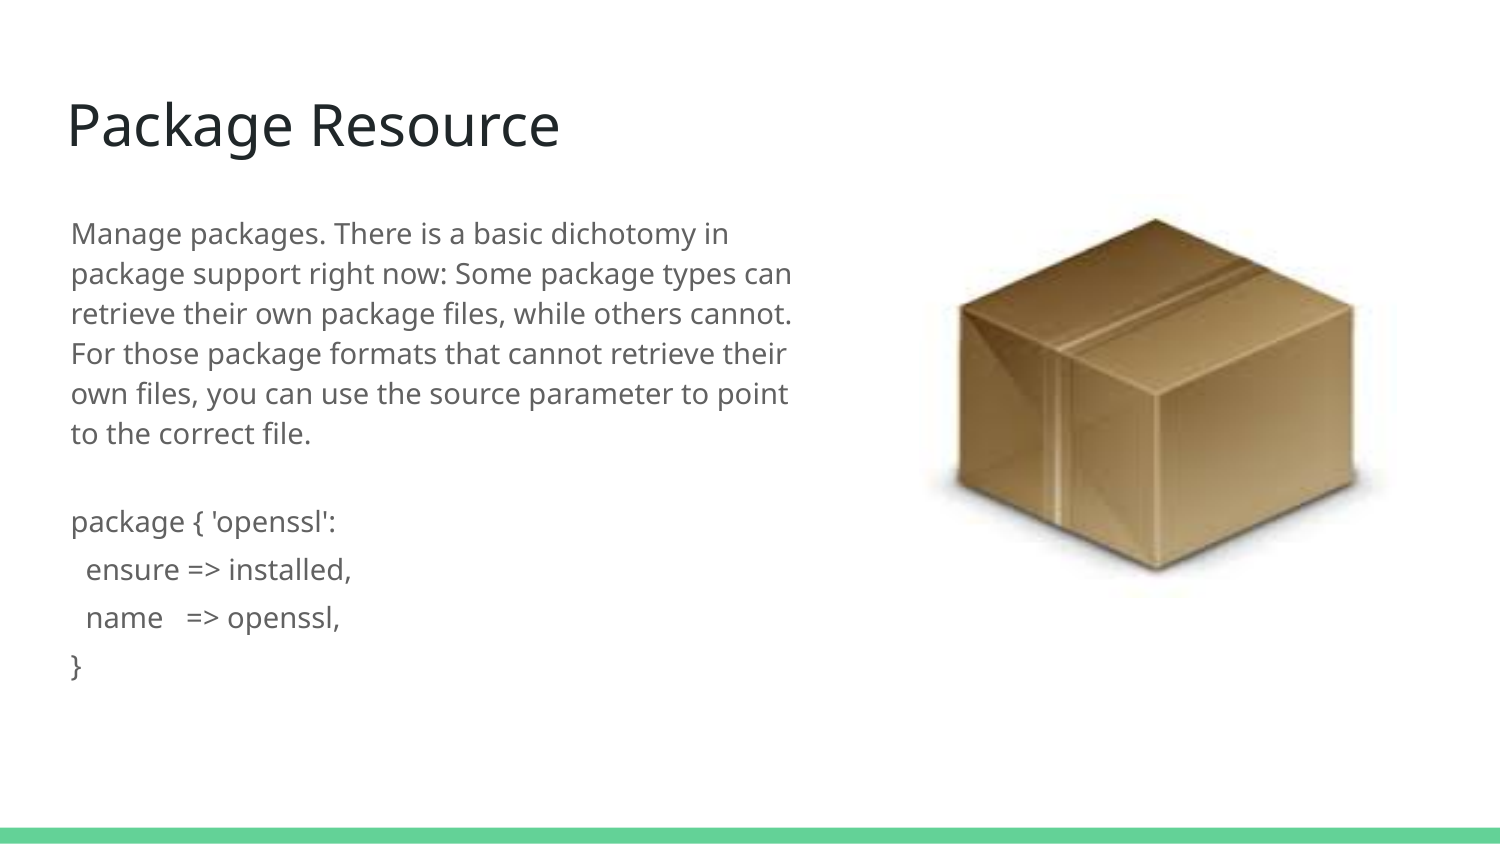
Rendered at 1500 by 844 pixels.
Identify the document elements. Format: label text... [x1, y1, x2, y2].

picture [919, 194, 1397, 598]
list Manage packages. There is a basic dichotomy in package support right now: Some package types can retrieve their own package files, while others cannot. For those package formats that cannot retrieve their own files, you can use the source parameter to point to the correct file. package { 'openssl': ensure => installed, name => openssl, } [55, 194, 826, 756]
title Package Resource [51, 72, 1449, 167]
